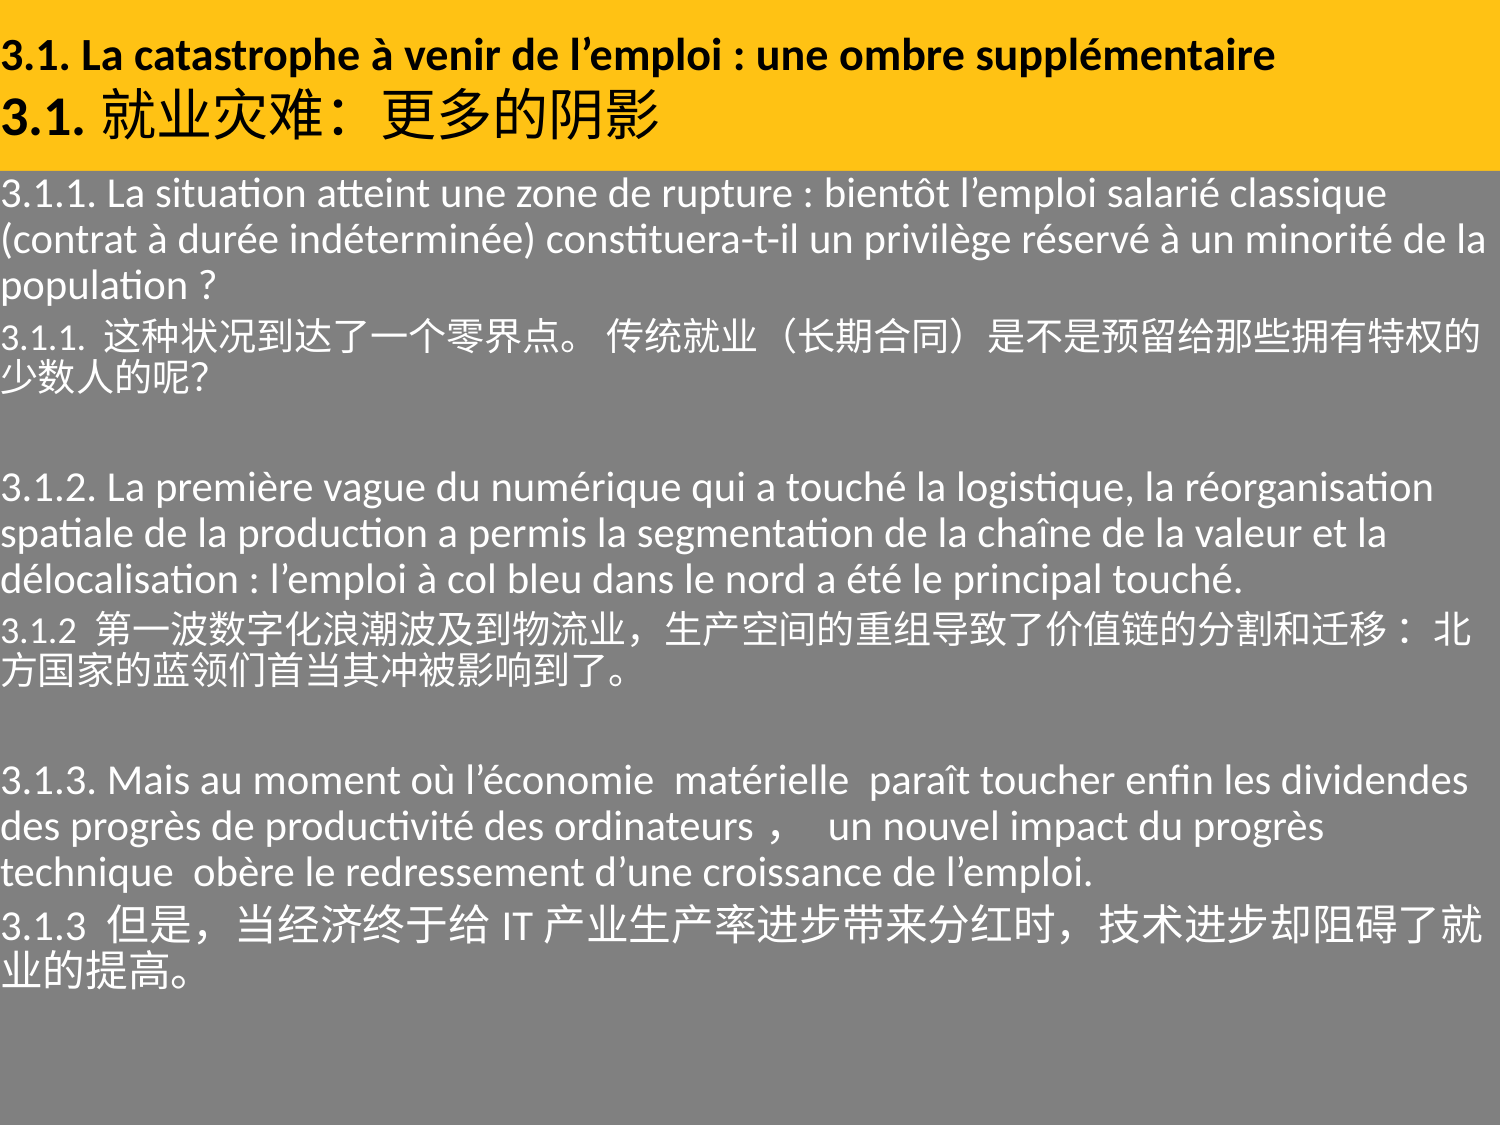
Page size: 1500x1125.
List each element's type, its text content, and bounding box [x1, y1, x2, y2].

title 3.1. La catastrophe à venir de l’emploi : une ombre supplémentaire 3.1.就业灾难：更多的阴影 [0, 0, 1500, 170]
list 3.1.1. La situation atteint une zone de rupture : bientôt l’emploi salarié classique (contrat à durée indéterminée) constituera-t-il un privilège réservé à un minorité de la population ? 3.1.1. 这种状况到达了一个零界点。 传统就业（长期合同）是不是预留给那些拥有特权的少数人的呢？ 3.1.2. La première vague du numérique qui a touché la logistique, la réorganisation spatiale de la production a permis la segmentation de la chaîne de la valeur et la délocalisation : l’emploi à col bleu dans le nord a été le principal touché. 3.1.2 第一波数字化浪潮波及到物流业，生产空间的重组导致了价值链的分割和迁移 ：北方国家的蓝领们首当其冲被影响到了。 3.1.3. Mais au moment où l’économie matérielle paraît toucher enfin les dividendes des progrès de productivité des ordinateurs， un nouvel impact du progrès technique obère le redressement d’une croissance de l’emploi. 3.1.3 但是，当经济终于给IT产业生产率进步带来分红时，技术进步却阻碍了就业的提高。 [0, 170, 1500, 1125]
